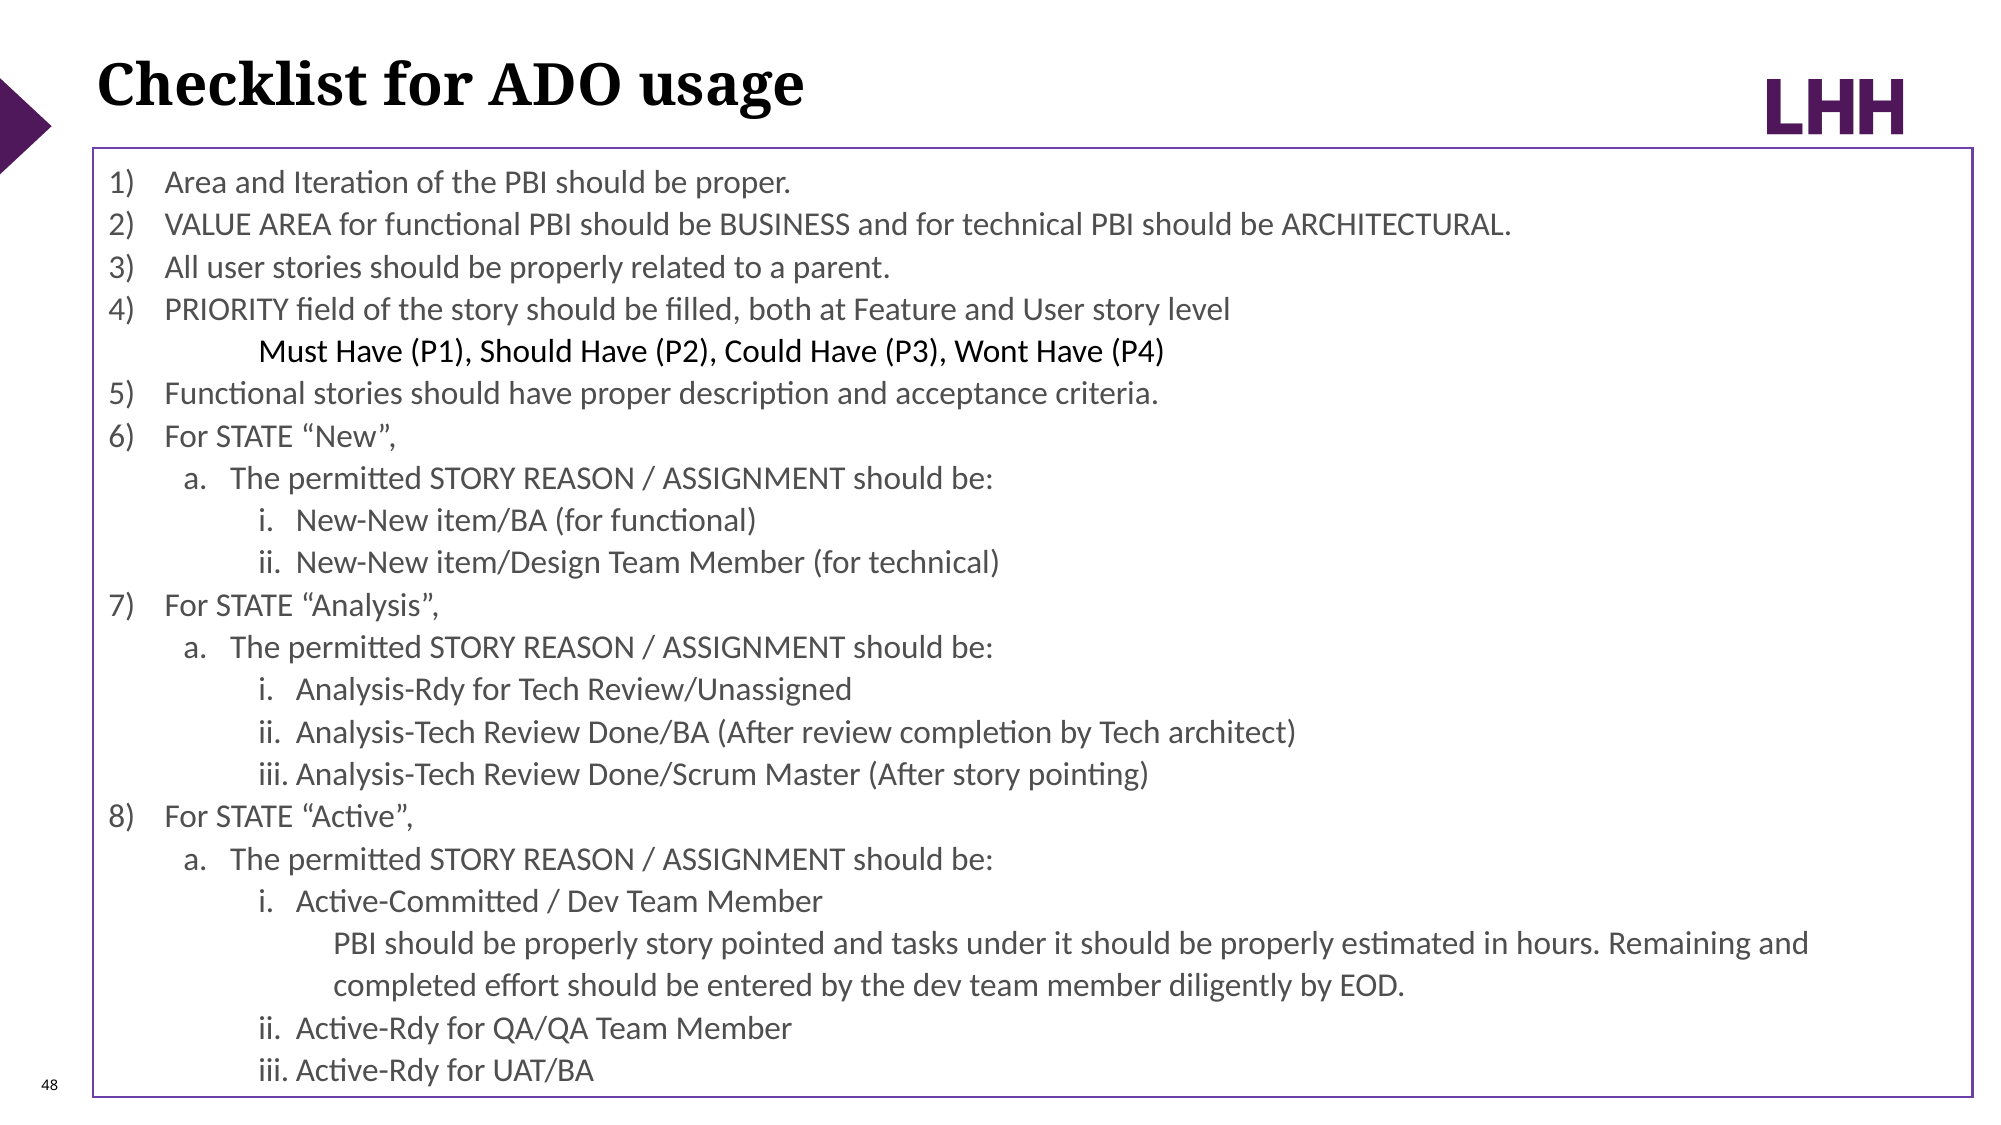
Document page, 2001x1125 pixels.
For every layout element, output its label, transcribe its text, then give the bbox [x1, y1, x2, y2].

text_box [84, 209, 1882, 1100]
title Checklist for ADO usage [96, 46, 1904, 147]
text_box Area and Iteration of the PBI should be proper. VALUE AREA for functional PBI should be BUSINESS and for technical PBI should be ARCHITECTURAL. All user stories should be properly related to a parent. PRIORITY field of the story should be filled, both at Feature and User story level Must Have (P1), Should Have (P2), Could Have (P3), Wont Have (P4) Functional stories should have proper description and acceptance criteria. For STATE “New”, The permitted STORY REASON / ASSIGNMENT should be: New-New item/BA (for functional) New-New item/Design Team Member (for technical) For STATE “Analysis”, The permitted STORY REASON / ASSIGNMENT should be: Analysis-Rdy for Tech Review/Unassigned Analysis-Tech Review Done/BA (After review completion by Tech architect) Analysis-Tech Review Done/Scrum Master (After story pointing) For STATE “Active”, The permitted STORY REASON / ASSIGNMENT should be: Active-Committed / Dev Team Member PBI should be properly story pointed and tasks under it should be properly estimated in hours. Remaining and completed effort should be entered by the dev team member diligently by EOD. Active-Rdy for QA/QA Team Member Active-Rdy for UAT/BA [92, 147, 1974, 1098]
